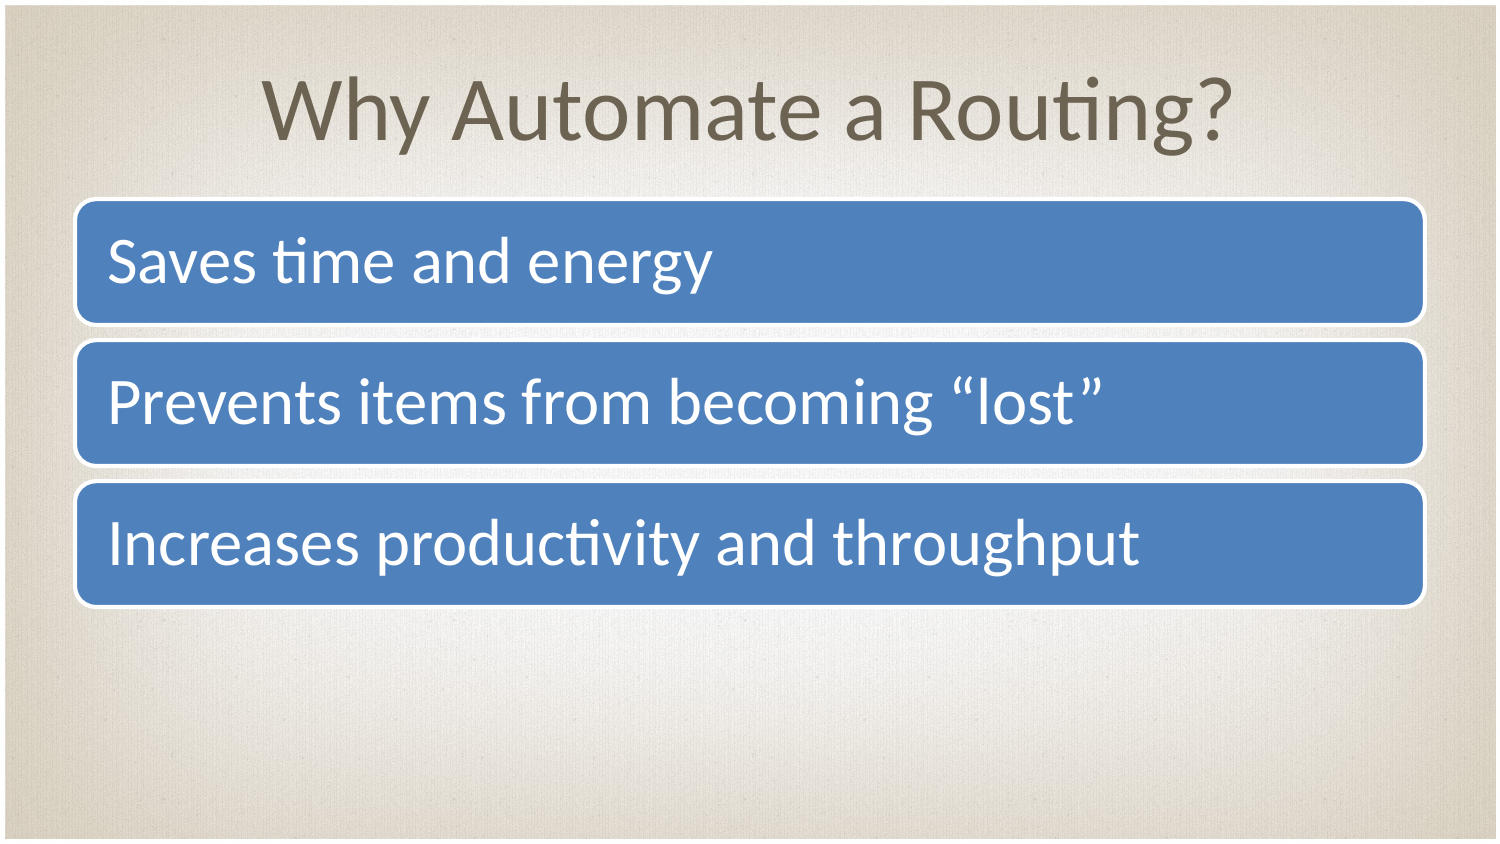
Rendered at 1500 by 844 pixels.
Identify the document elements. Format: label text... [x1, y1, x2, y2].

picture [0, 0, 1500, 844]
title Why Automate a Routing? [75, 33, 1425, 175]
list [74, 196, 1426, 610]
